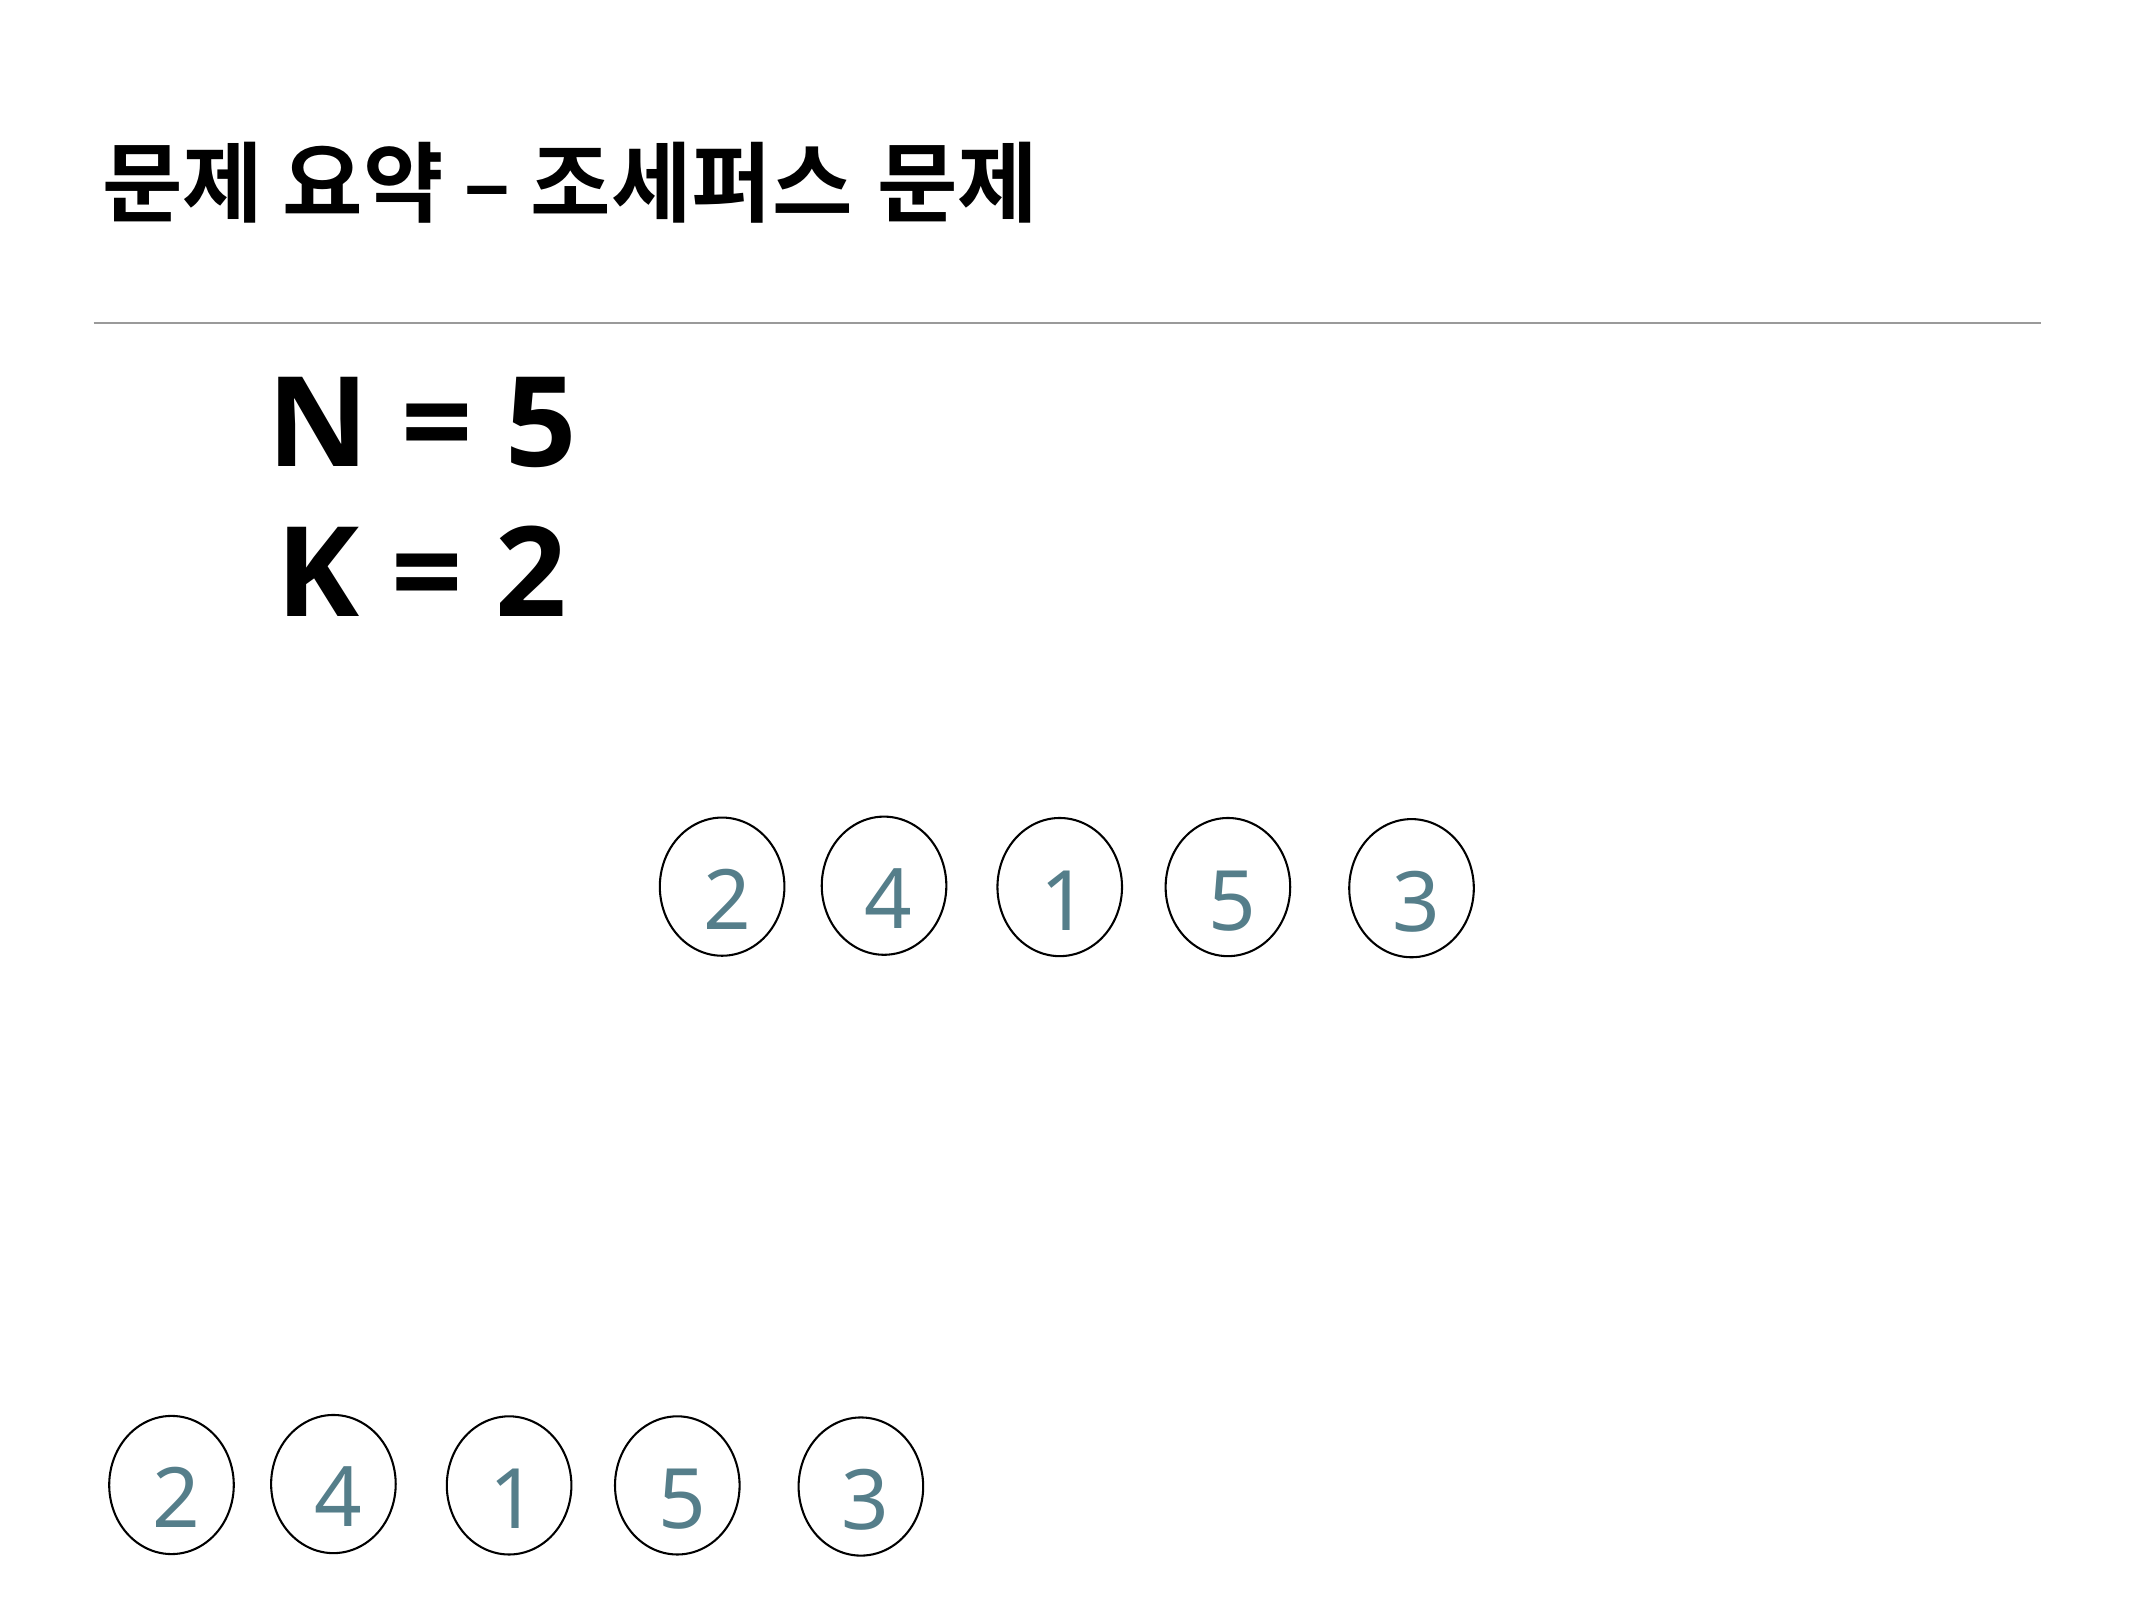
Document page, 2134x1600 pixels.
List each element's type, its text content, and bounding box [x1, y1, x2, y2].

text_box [1343, 818, 1489, 958]
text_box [265, 1414, 411, 1554]
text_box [609, 1416, 755, 1555]
title 문제 요약 – 조세퍼스 문제 [93, 11, 2041, 242]
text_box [441, 1416, 586, 1555]
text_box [793, 1417, 938, 1556]
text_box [992, 817, 1137, 957]
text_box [654, 817, 799, 956]
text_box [816, 816, 961, 956]
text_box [1160, 817, 1305, 957]
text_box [103, 1415, 249, 1555]
text_box N = 5 K = 2 [93, 333, 750, 650]
